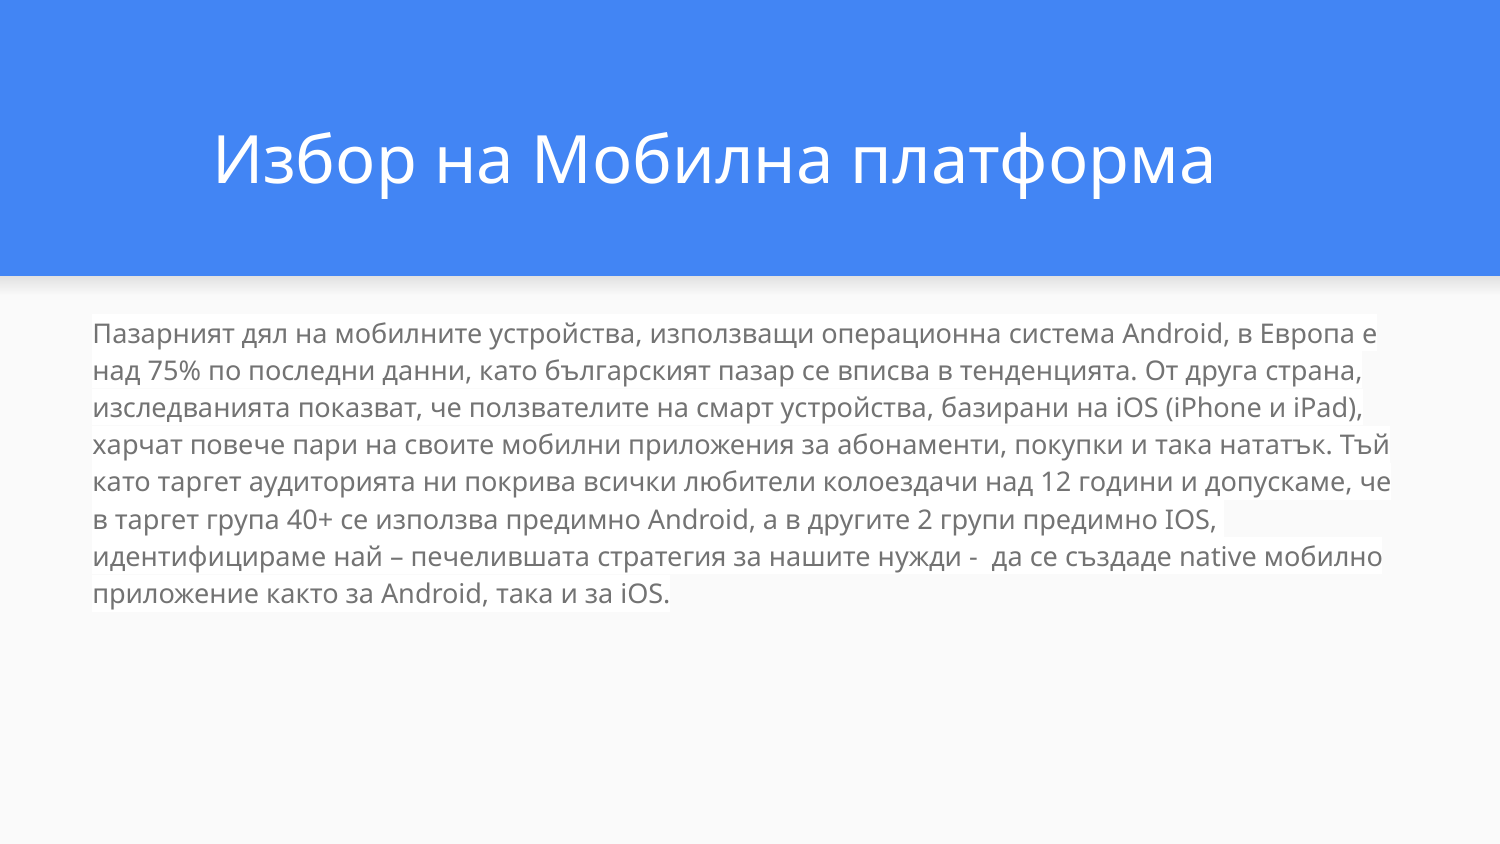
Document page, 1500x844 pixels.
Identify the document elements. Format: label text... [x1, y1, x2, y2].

text_box Избор на Мобилна платформа [197, 101, 1247, 212]
list Пазарният дял на мобилните устройства, използващи операционна система Android, в Европа е над 75% по последни данни, като българският пазар се вписва в тенденцията. От друга страна, изследванията показват, че ползвателите на смарт устройства, базирани на iOS (iPhone и iPad), харчат повече пари на своите мобилни приложения за абонаменти, покупки и така нататък. Тъй като таргет аудиторията ни покрива всички любители колоездачи над 12 години и допускаме, че в таргет група 40+ се използва предимно Android, a в другите 2 групи предимно IOS, идентифицираме най – печелившата стратегия за нашите нужди - да се създаде native мобилно приложение както за Android, така и за iOS. [77, 296, 1427, 741]
